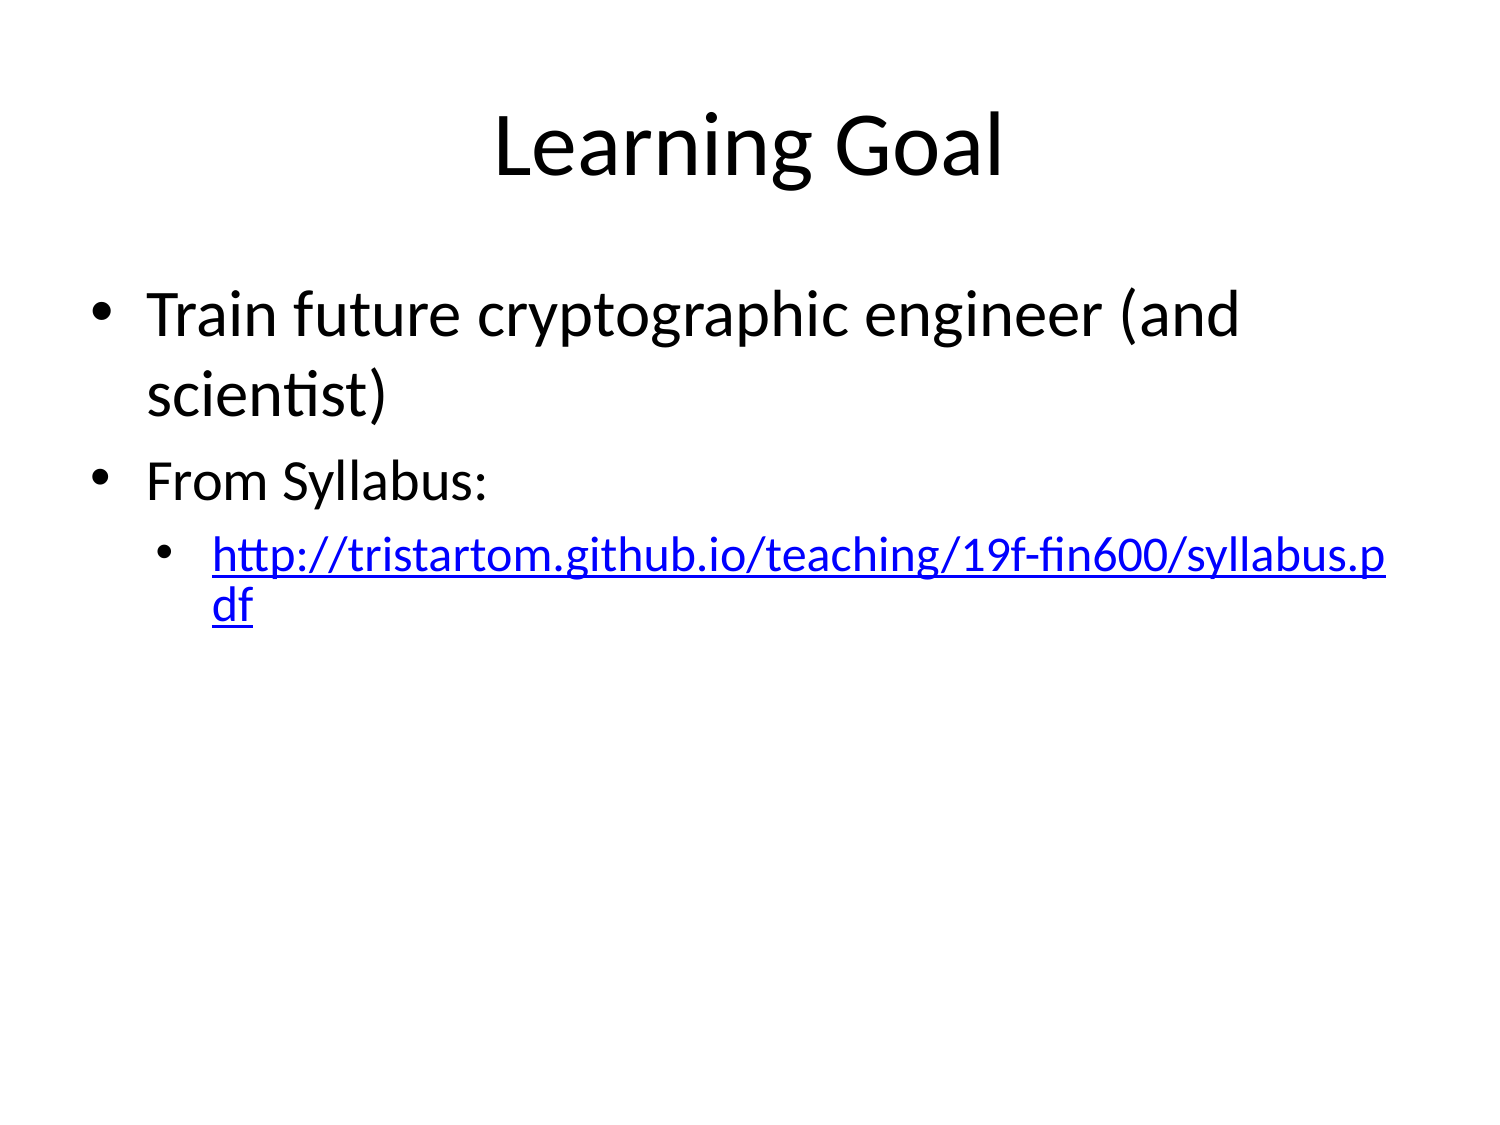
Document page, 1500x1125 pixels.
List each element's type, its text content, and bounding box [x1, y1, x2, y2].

title Learning Goal [75, 45, 1425, 233]
list Train future cryptographic engineer (and scientist) From Syllabus: http://tristartom.github.io/teaching/19f-fin600/syllabus.pdf [75, 262, 1425, 1005]
